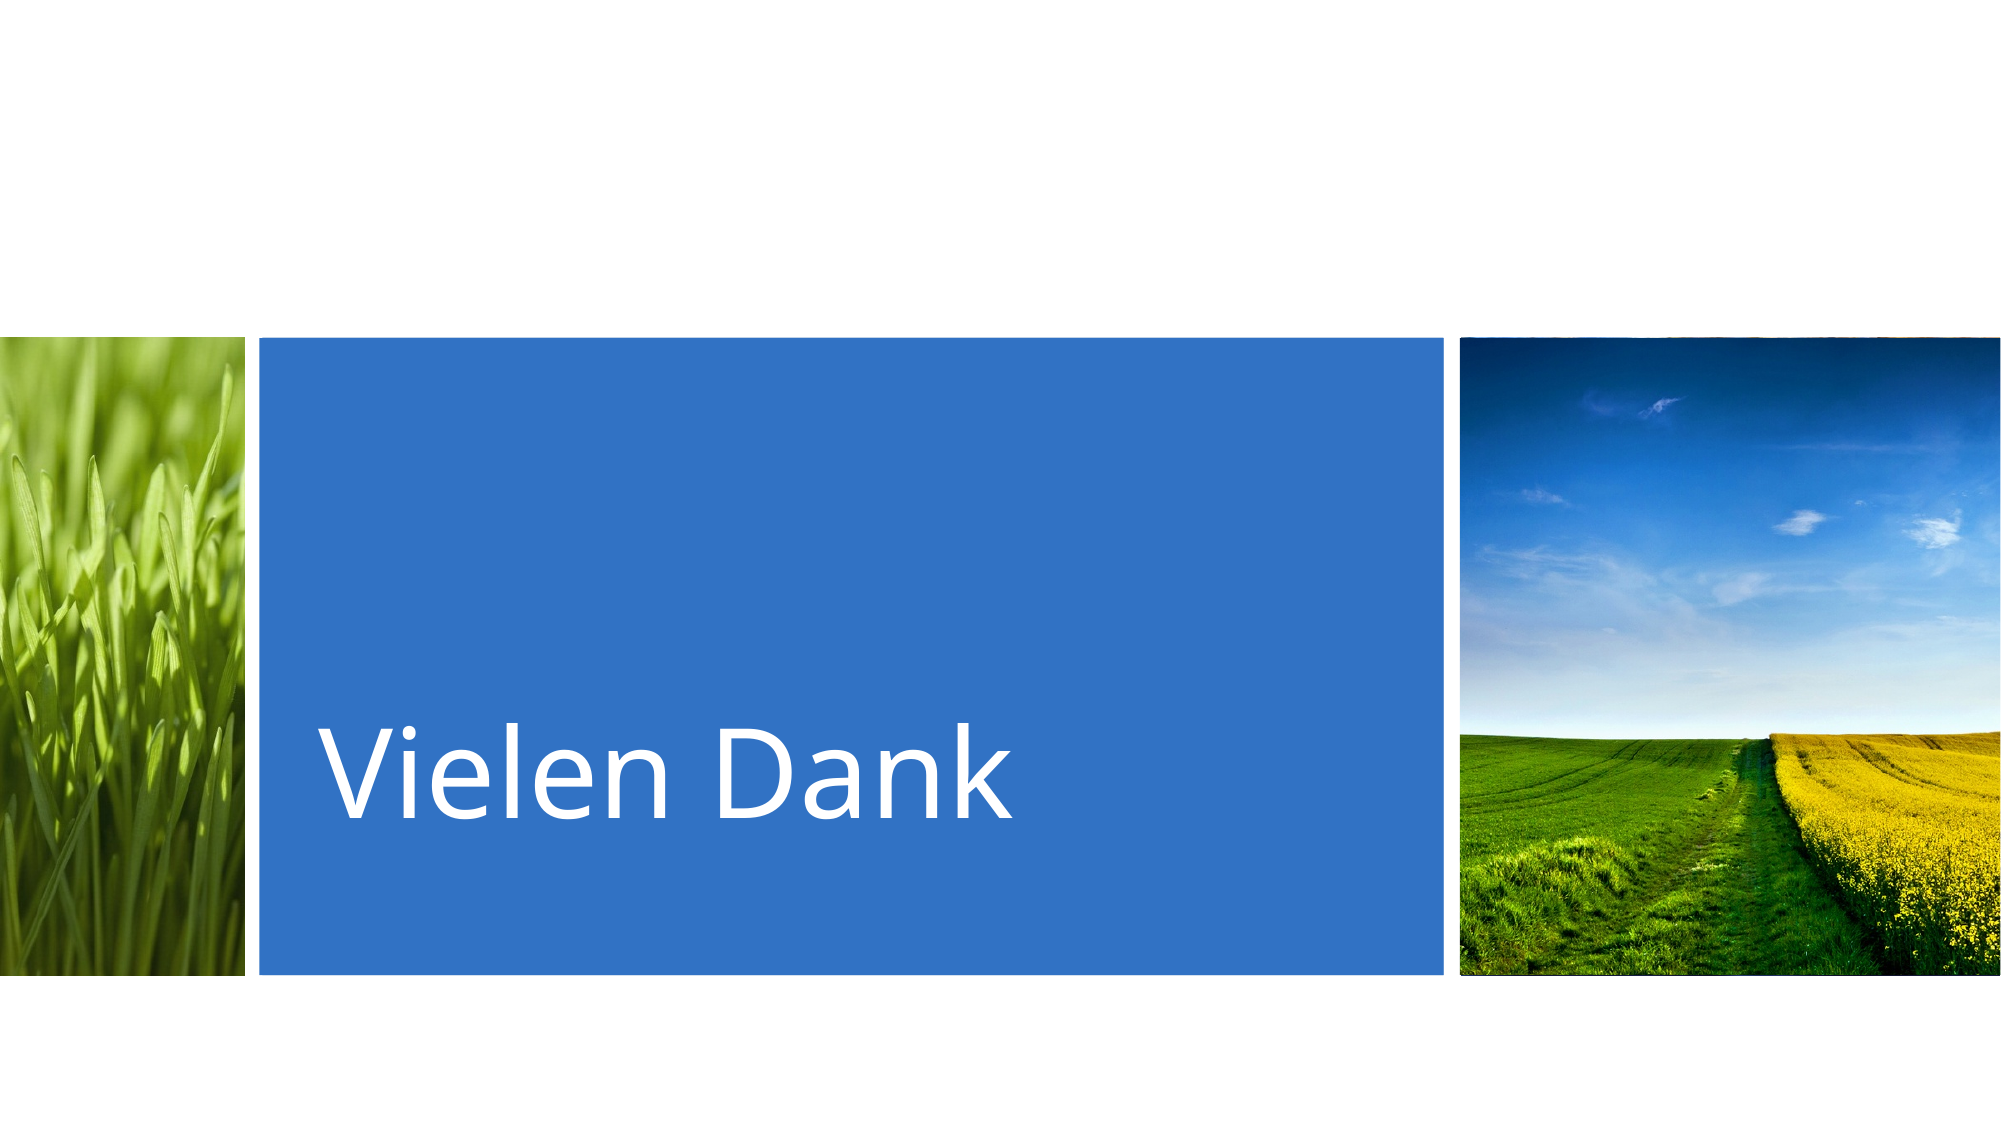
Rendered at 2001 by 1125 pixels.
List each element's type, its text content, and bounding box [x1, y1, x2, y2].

picture [0, 337, 245, 976]
picture [1459, 337, 2001, 976]
text_box Vielen Dank [303, 645, 1444, 851]
text_box [257, 336, 1446, 977]
